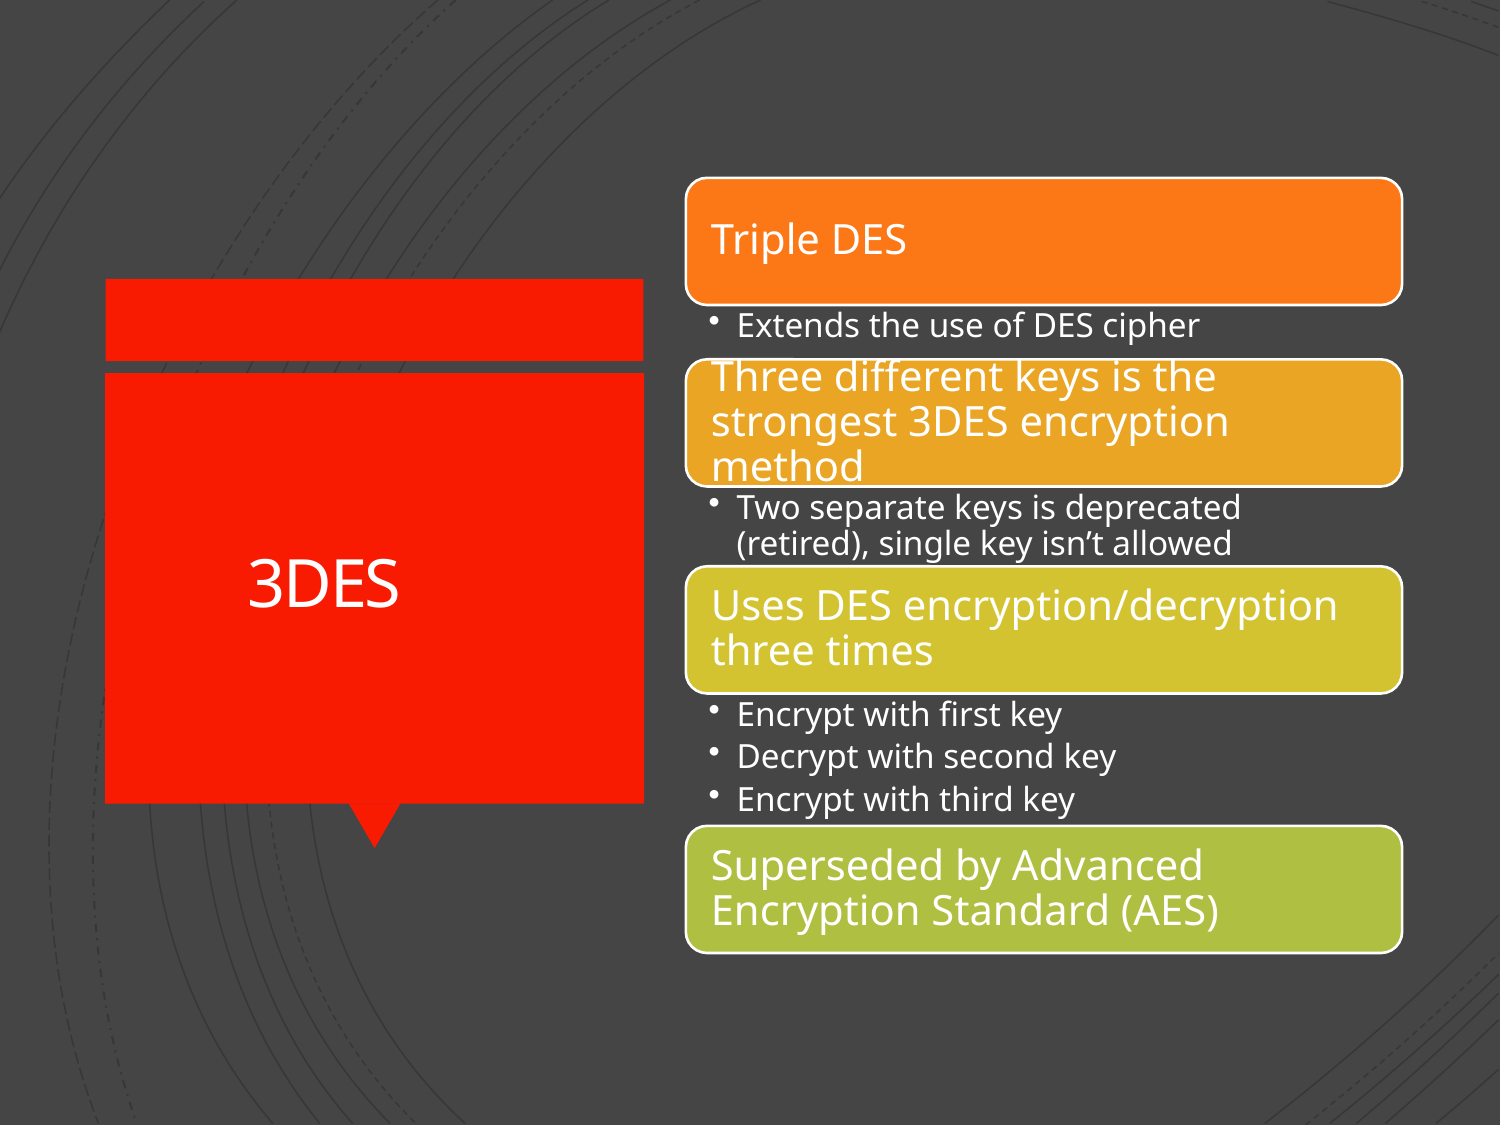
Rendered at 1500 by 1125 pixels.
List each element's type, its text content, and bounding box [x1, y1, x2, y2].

title 3DES [109, 385, 540, 789]
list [685, 131, 1403, 1000]
